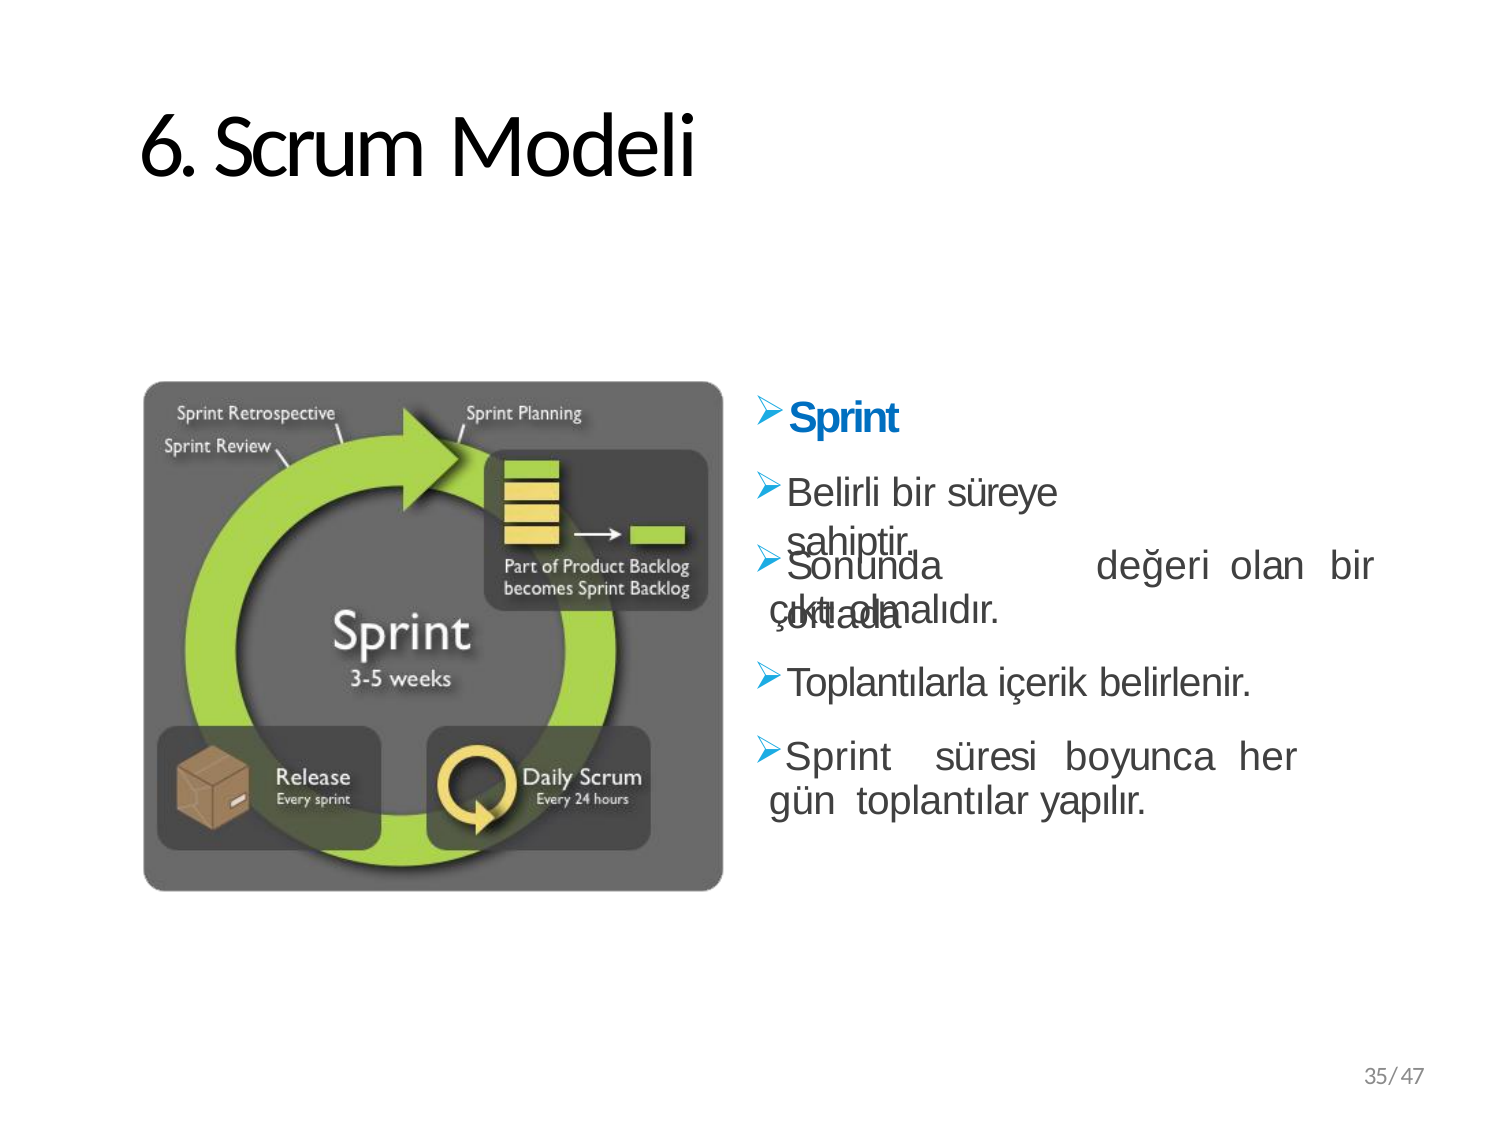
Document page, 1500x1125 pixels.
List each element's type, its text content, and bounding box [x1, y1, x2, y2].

slide_number 35/47 [1074, 744, 1425, 1125]
text_box değeri olan bir [1094, 536, 1375, 588]
title 6. Scrum Modeli [75, 43, 1425, 234]
text_box Sprint Belirli bir süreye sahiptir. [751, 360, 1195, 556]
text_box çıktı olmalıdır. Toplantılarla içerik belirlenir. [751, 556, 1255, 705]
text_box Sonunda ortada [751, 536, 1071, 556]
text_box [134, 365, 733, 908]
text_box Sprint süresi boyunca her gün toplantılar yapılır. [751, 726, 1375, 823]
